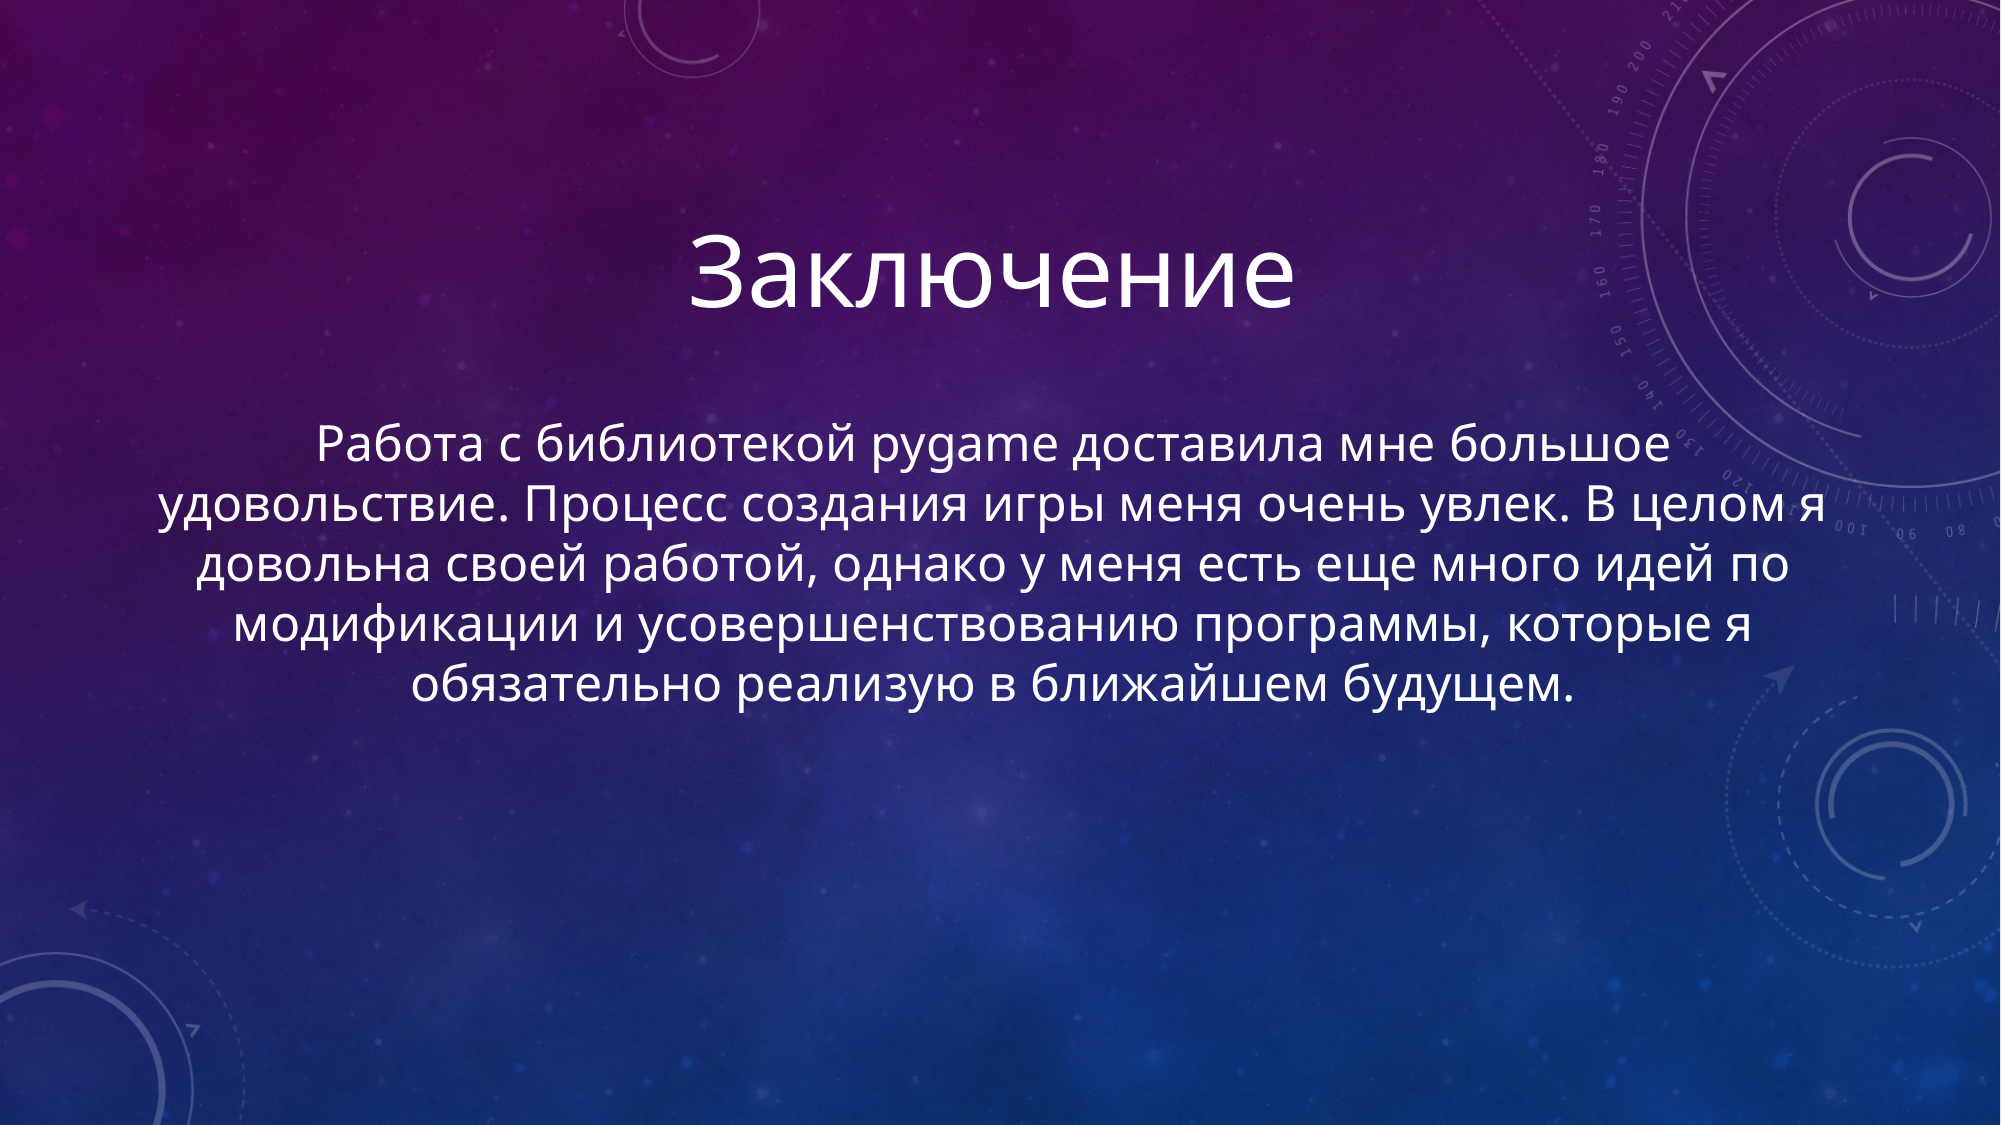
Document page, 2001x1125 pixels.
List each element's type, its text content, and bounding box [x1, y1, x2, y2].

list Работа с библиотекой pygame доставила мне большое удовольствие. Процесс создания игры меня очень увлек. В целом я довольна своей работой, однако у меня есть еще много идей по модификации и усовершенствованию программы, которые я обязательно реализую в ближайшем будущем. [126, 403, 1861, 746]
title Заключение [126, 198, 1861, 337]
picture [0, 0, 2001, 1125]
